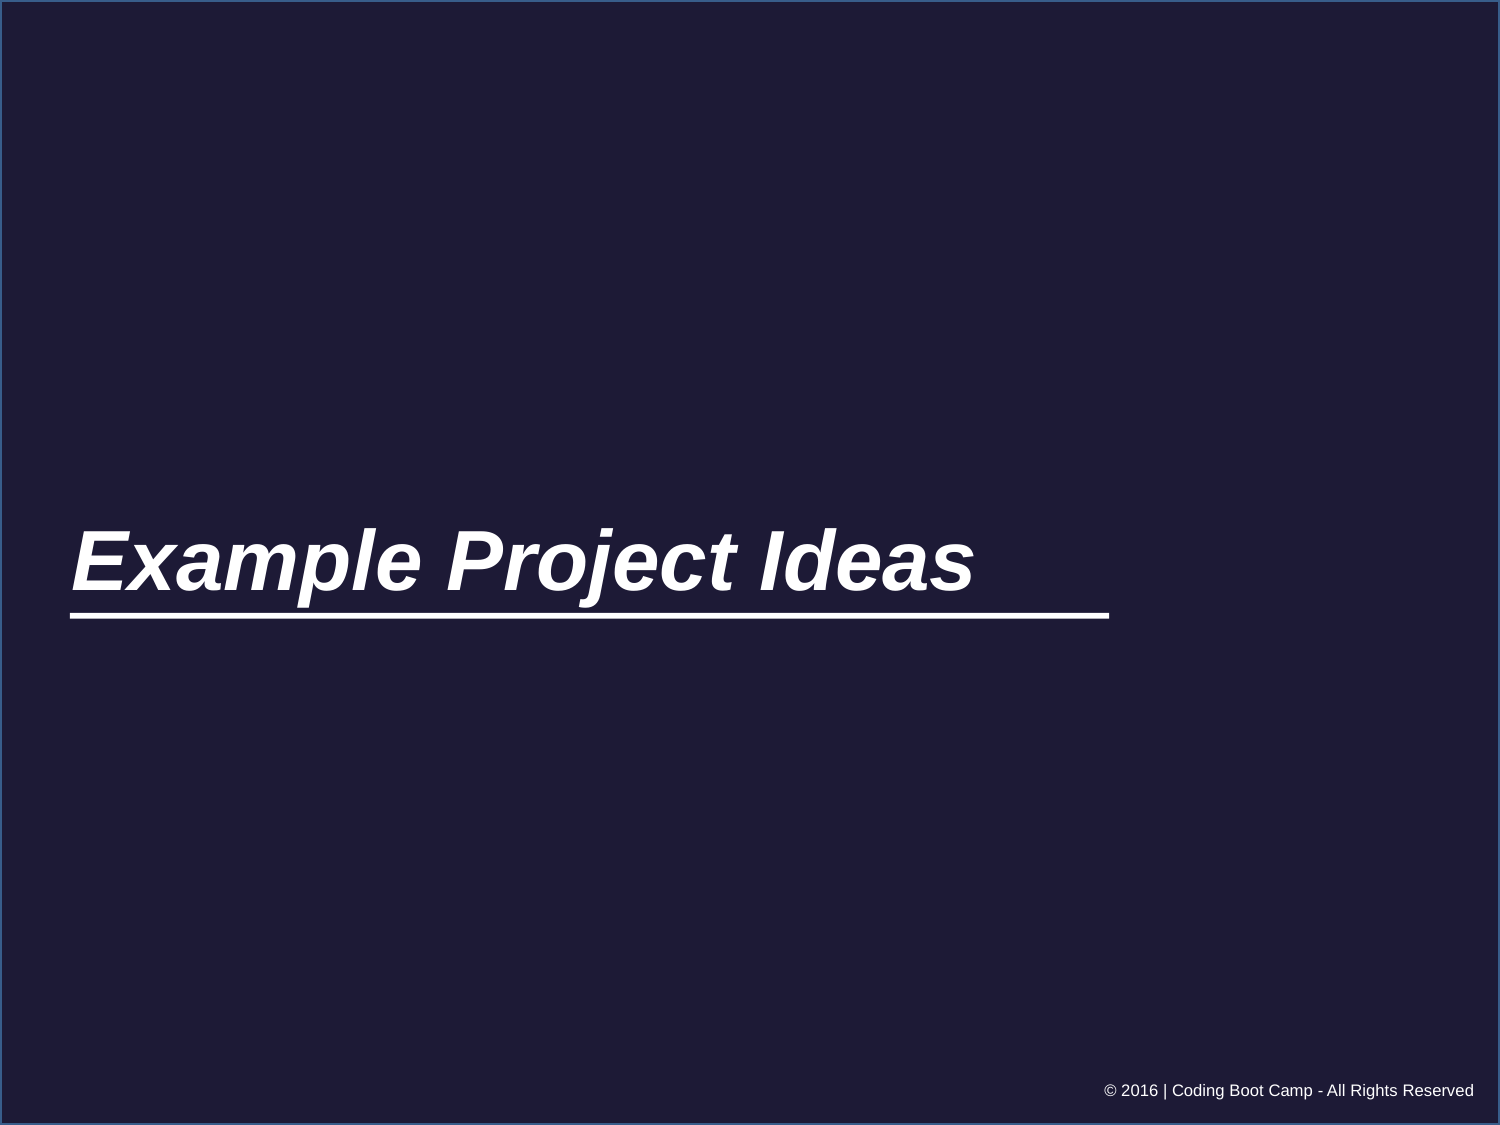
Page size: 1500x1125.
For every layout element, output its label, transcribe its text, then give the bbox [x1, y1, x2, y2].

text_box Example Project Ideas [64, 497, 1414, 615]
